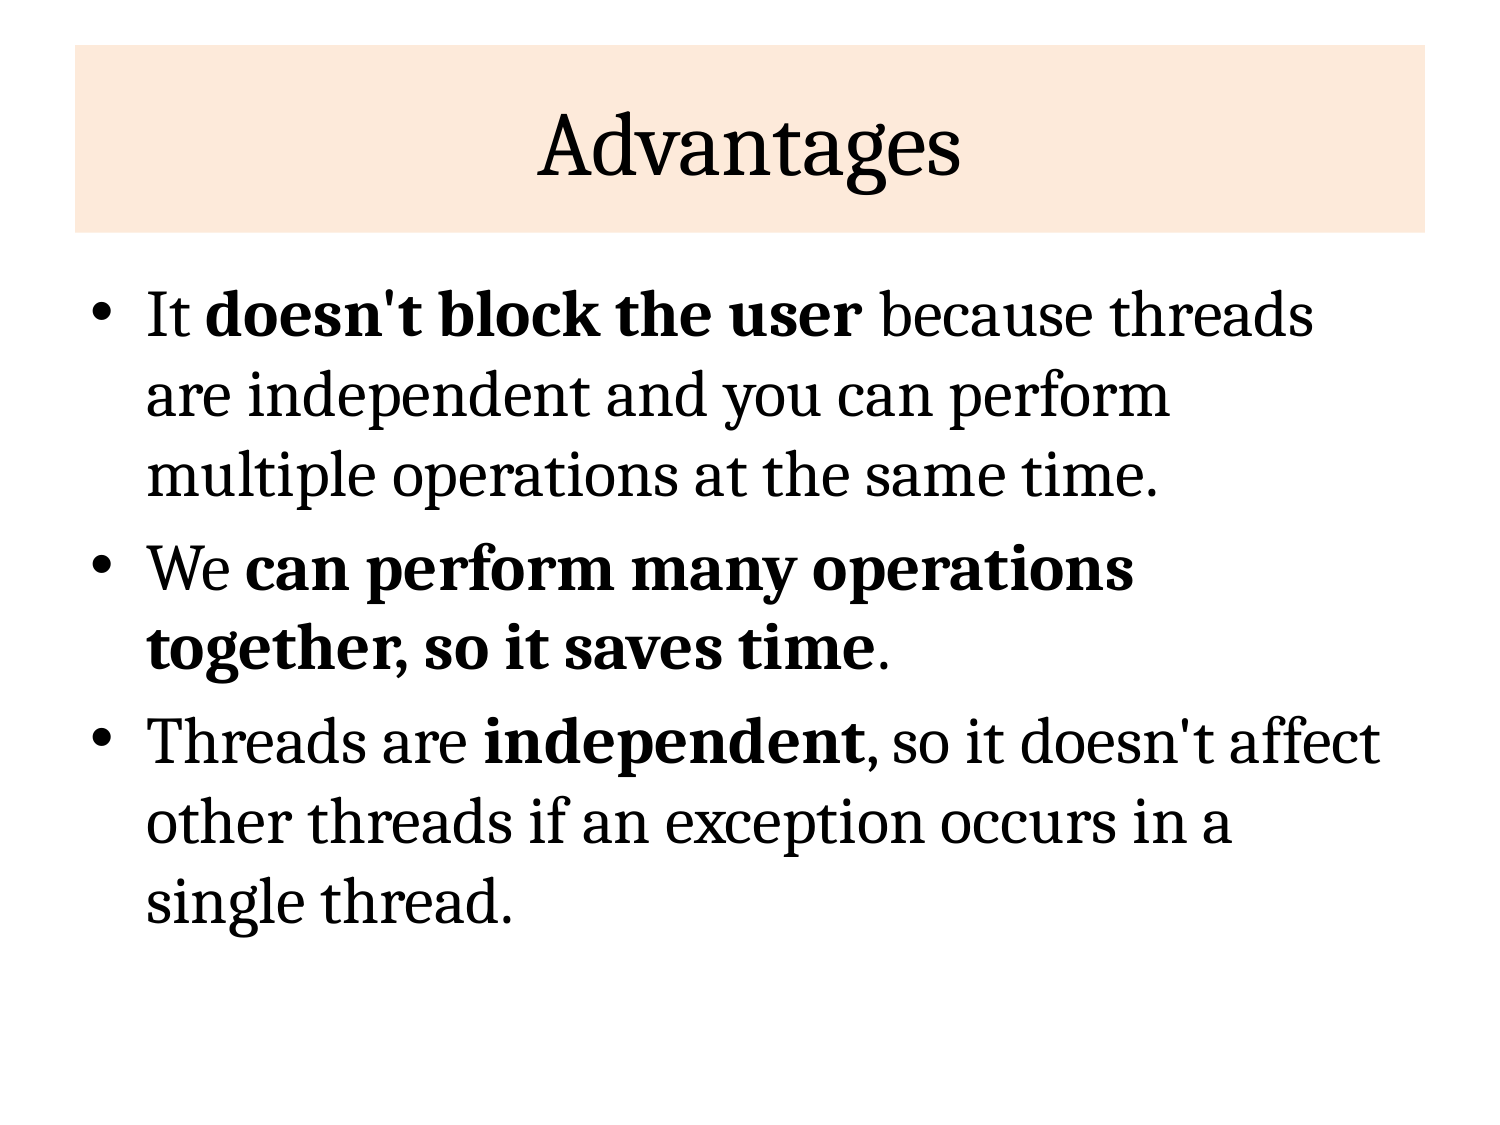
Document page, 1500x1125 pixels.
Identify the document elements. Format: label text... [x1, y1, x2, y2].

list It doesn't block the user because threads are independent and you can perform multiple operations at the same time. We can perform many operations together, so it saves time. Threads are independent, so it doesn't affect other threads if an exception occurs in a single thread. [75, 262, 1425, 1005]
title Advantages [75, 45, 1425, 233]
